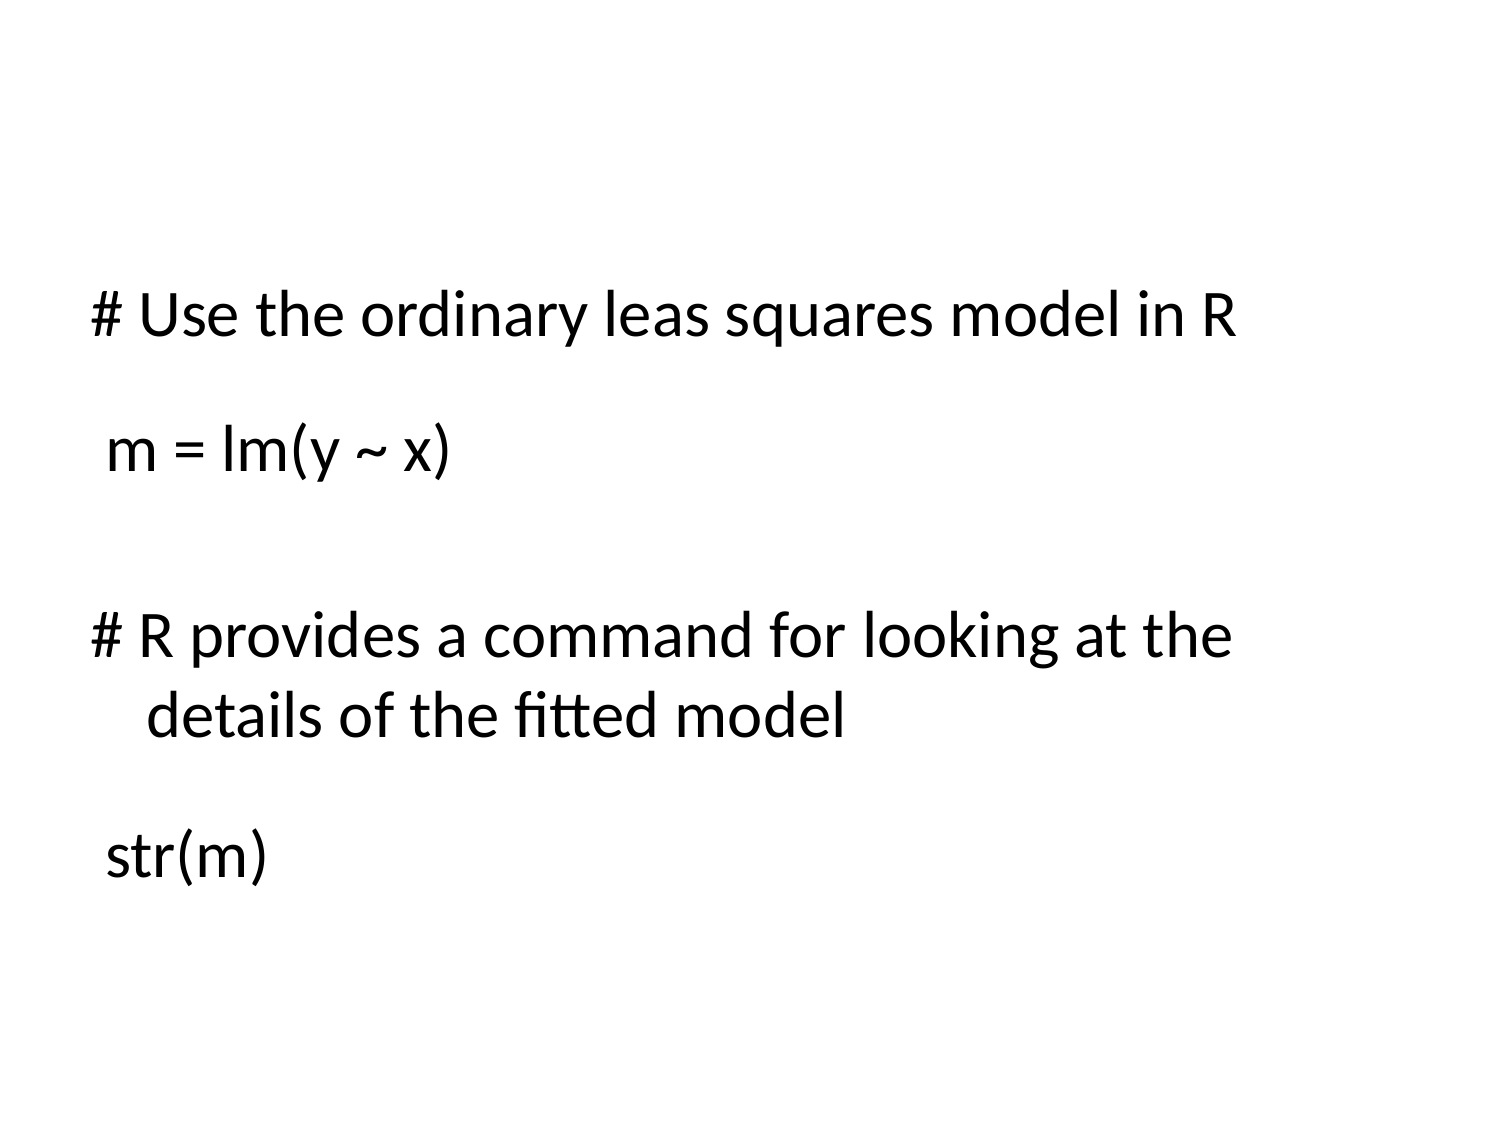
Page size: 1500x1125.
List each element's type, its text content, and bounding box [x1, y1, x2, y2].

list # Use the ordinary leas squares model in R m = lm(y ~ x) # R provides a command for looking at the details of the fitted model str(m) [75, 262, 1425, 1005]
